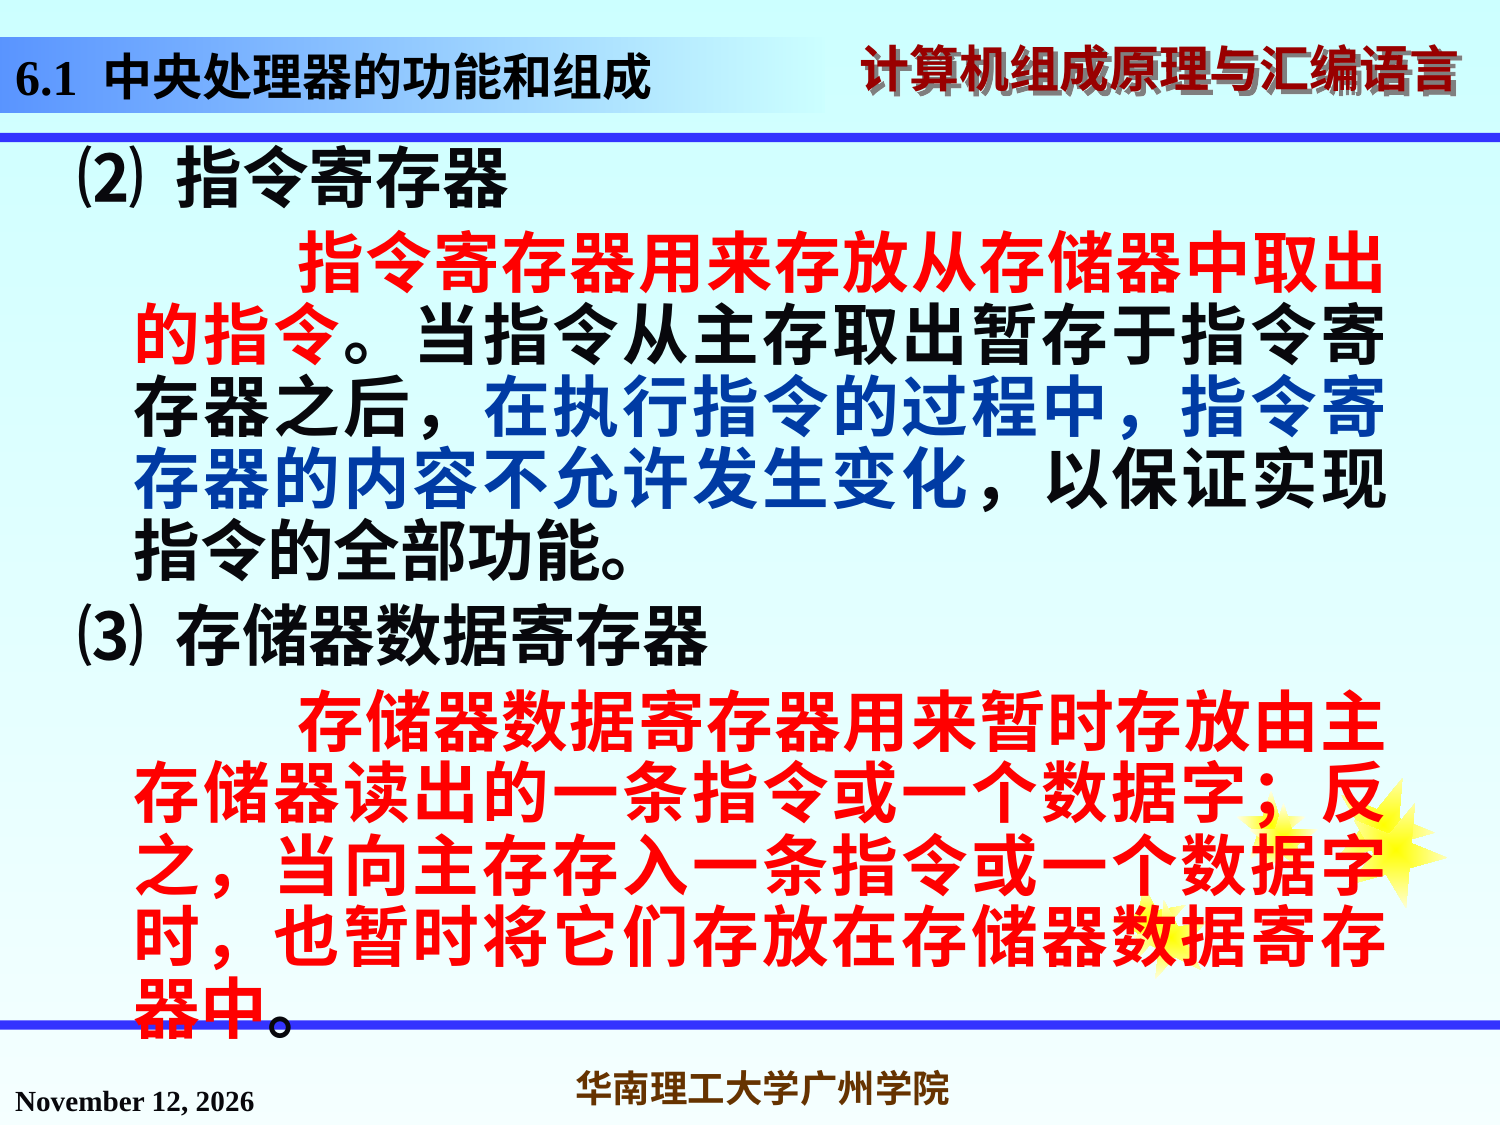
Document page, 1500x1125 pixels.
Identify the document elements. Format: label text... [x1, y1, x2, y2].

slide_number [0, 1050, 62, 1125]
list ⑵ 指令寄存器 指令寄存器用来存放从存储器中取出的指令。当指令从主存取出暂存于指令寄存器之后，在执行指令的过程中，指令寄存器的内容不允许发生变化，以保证实现指令的全部功能。 ⑶ 存储器数据寄存器 存储器数据寄存器用来暂时存放由主存储器读出的一条指令或一个数据字；反之，当向主存存入一条指令或一个数据字时，也暂时将它们存放在存储器数据寄存器中。 [62, 137, 1404, 1125]
title 6.1 中央处理器的功能和组成 [0, 37, 825, 113]
